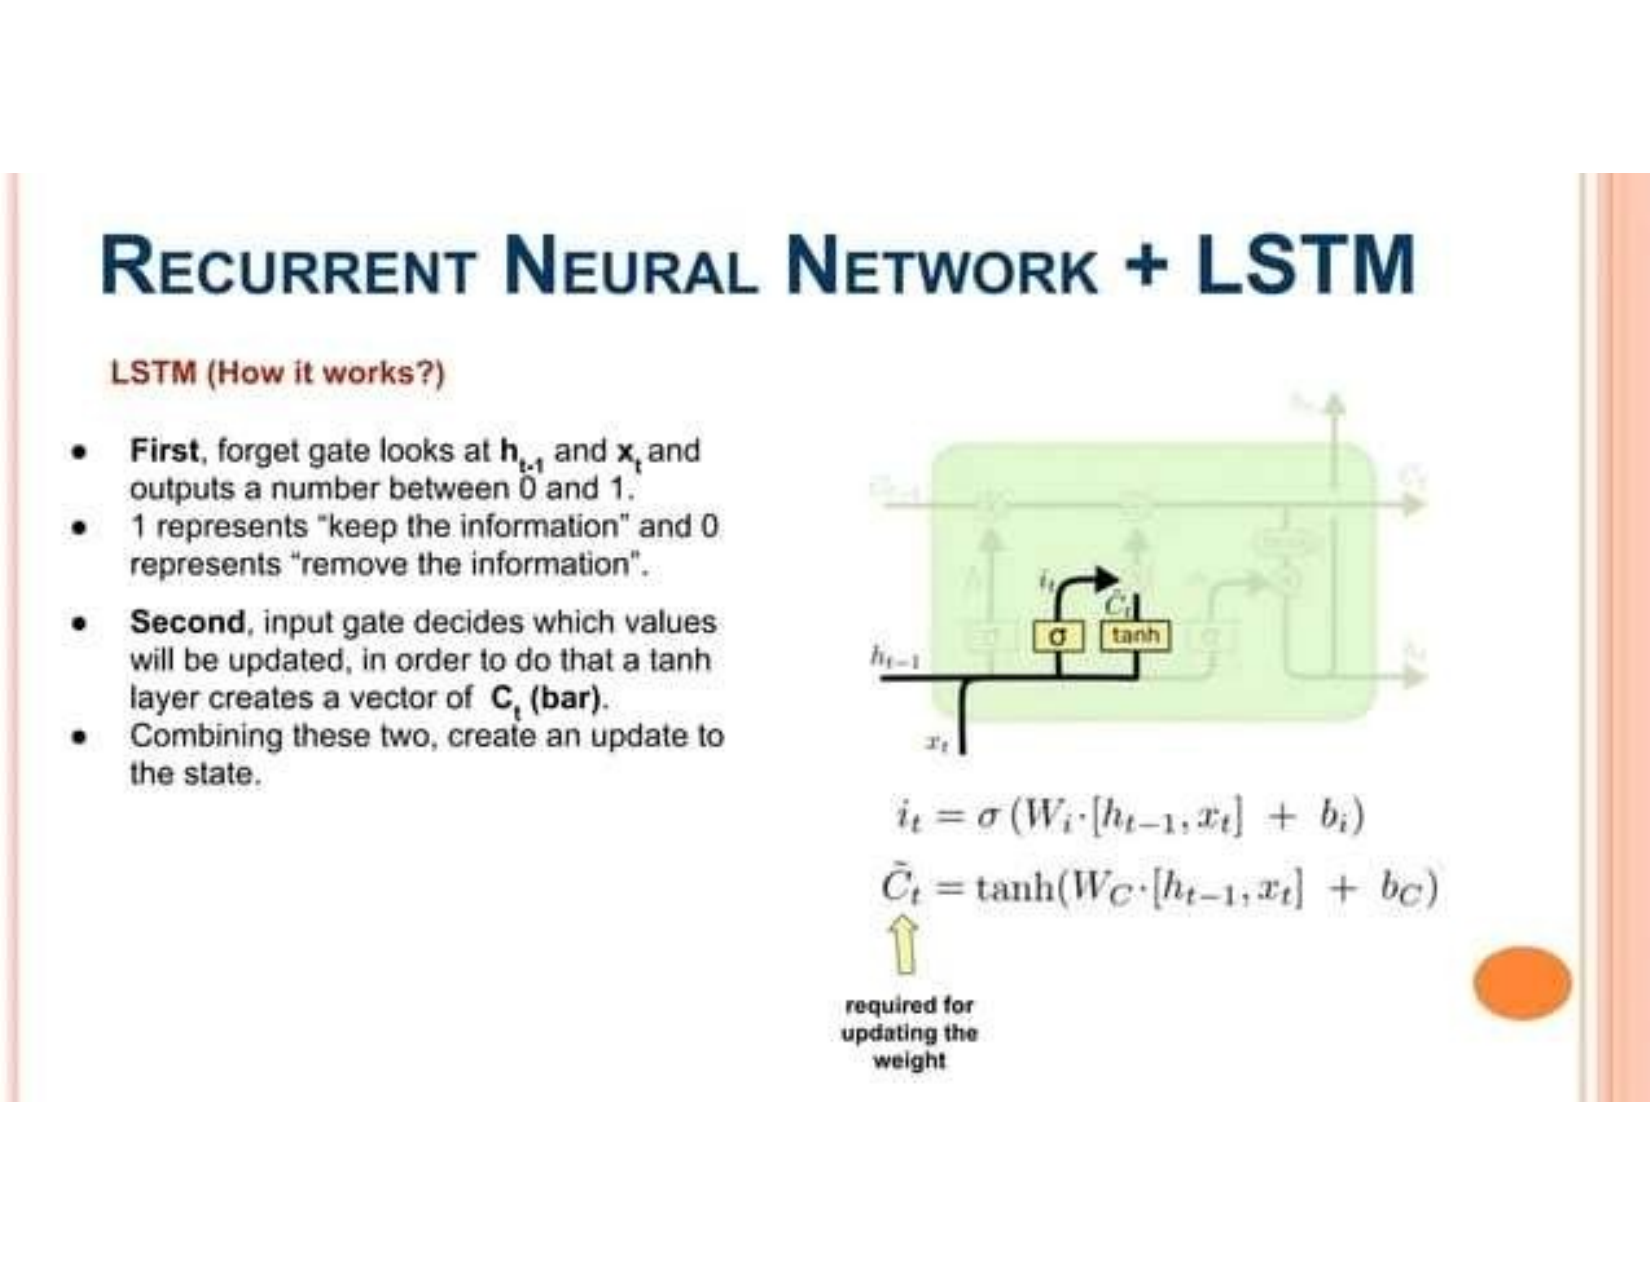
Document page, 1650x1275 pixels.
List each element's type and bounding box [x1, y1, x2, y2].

picture [0, 173, 1650, 1102]
